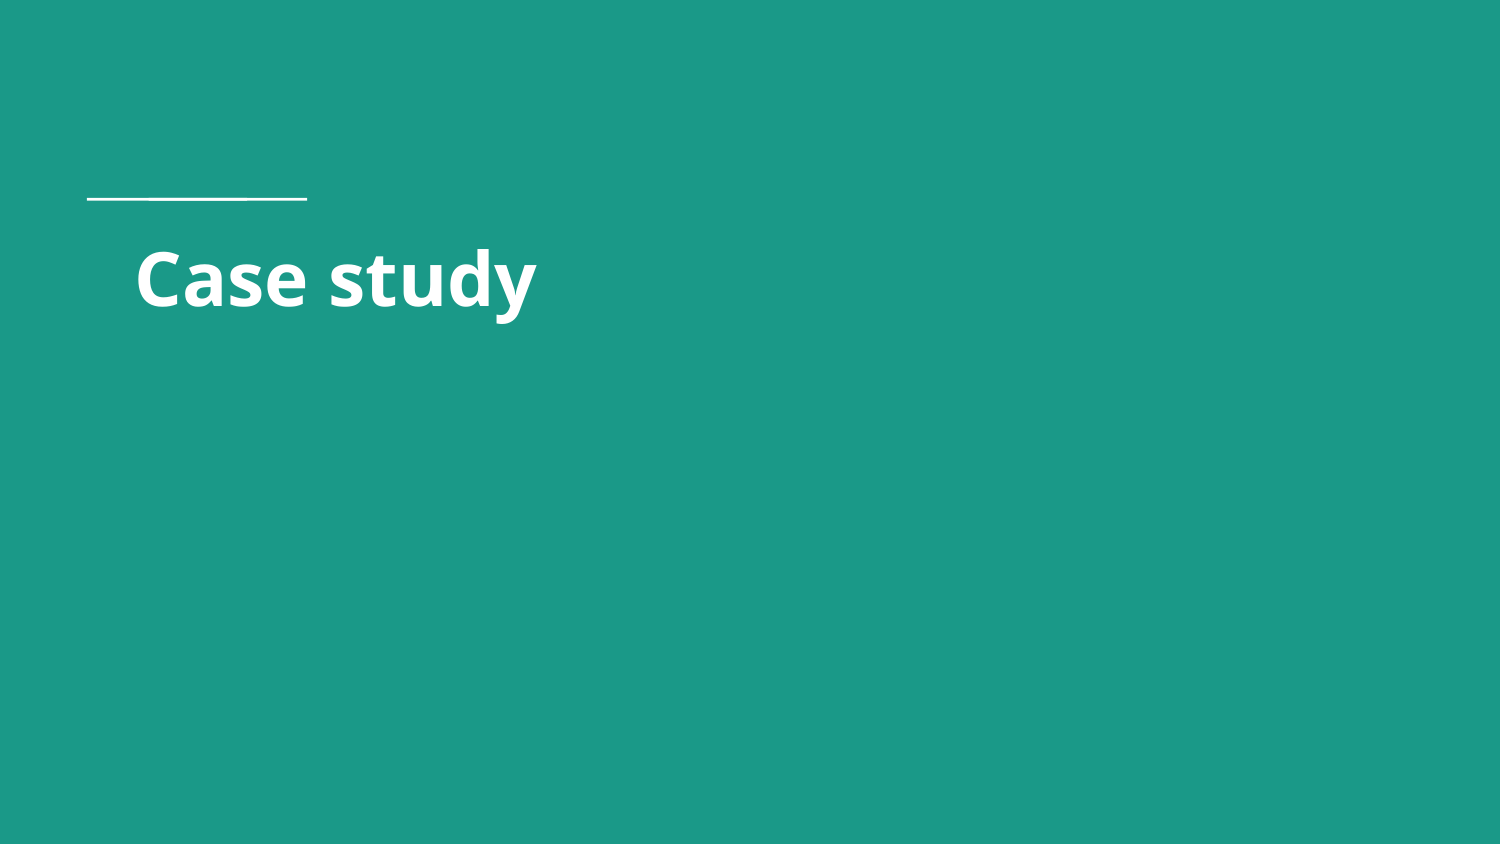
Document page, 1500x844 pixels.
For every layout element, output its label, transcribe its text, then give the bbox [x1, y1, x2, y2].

title Case study [119, 216, 1381, 466]
